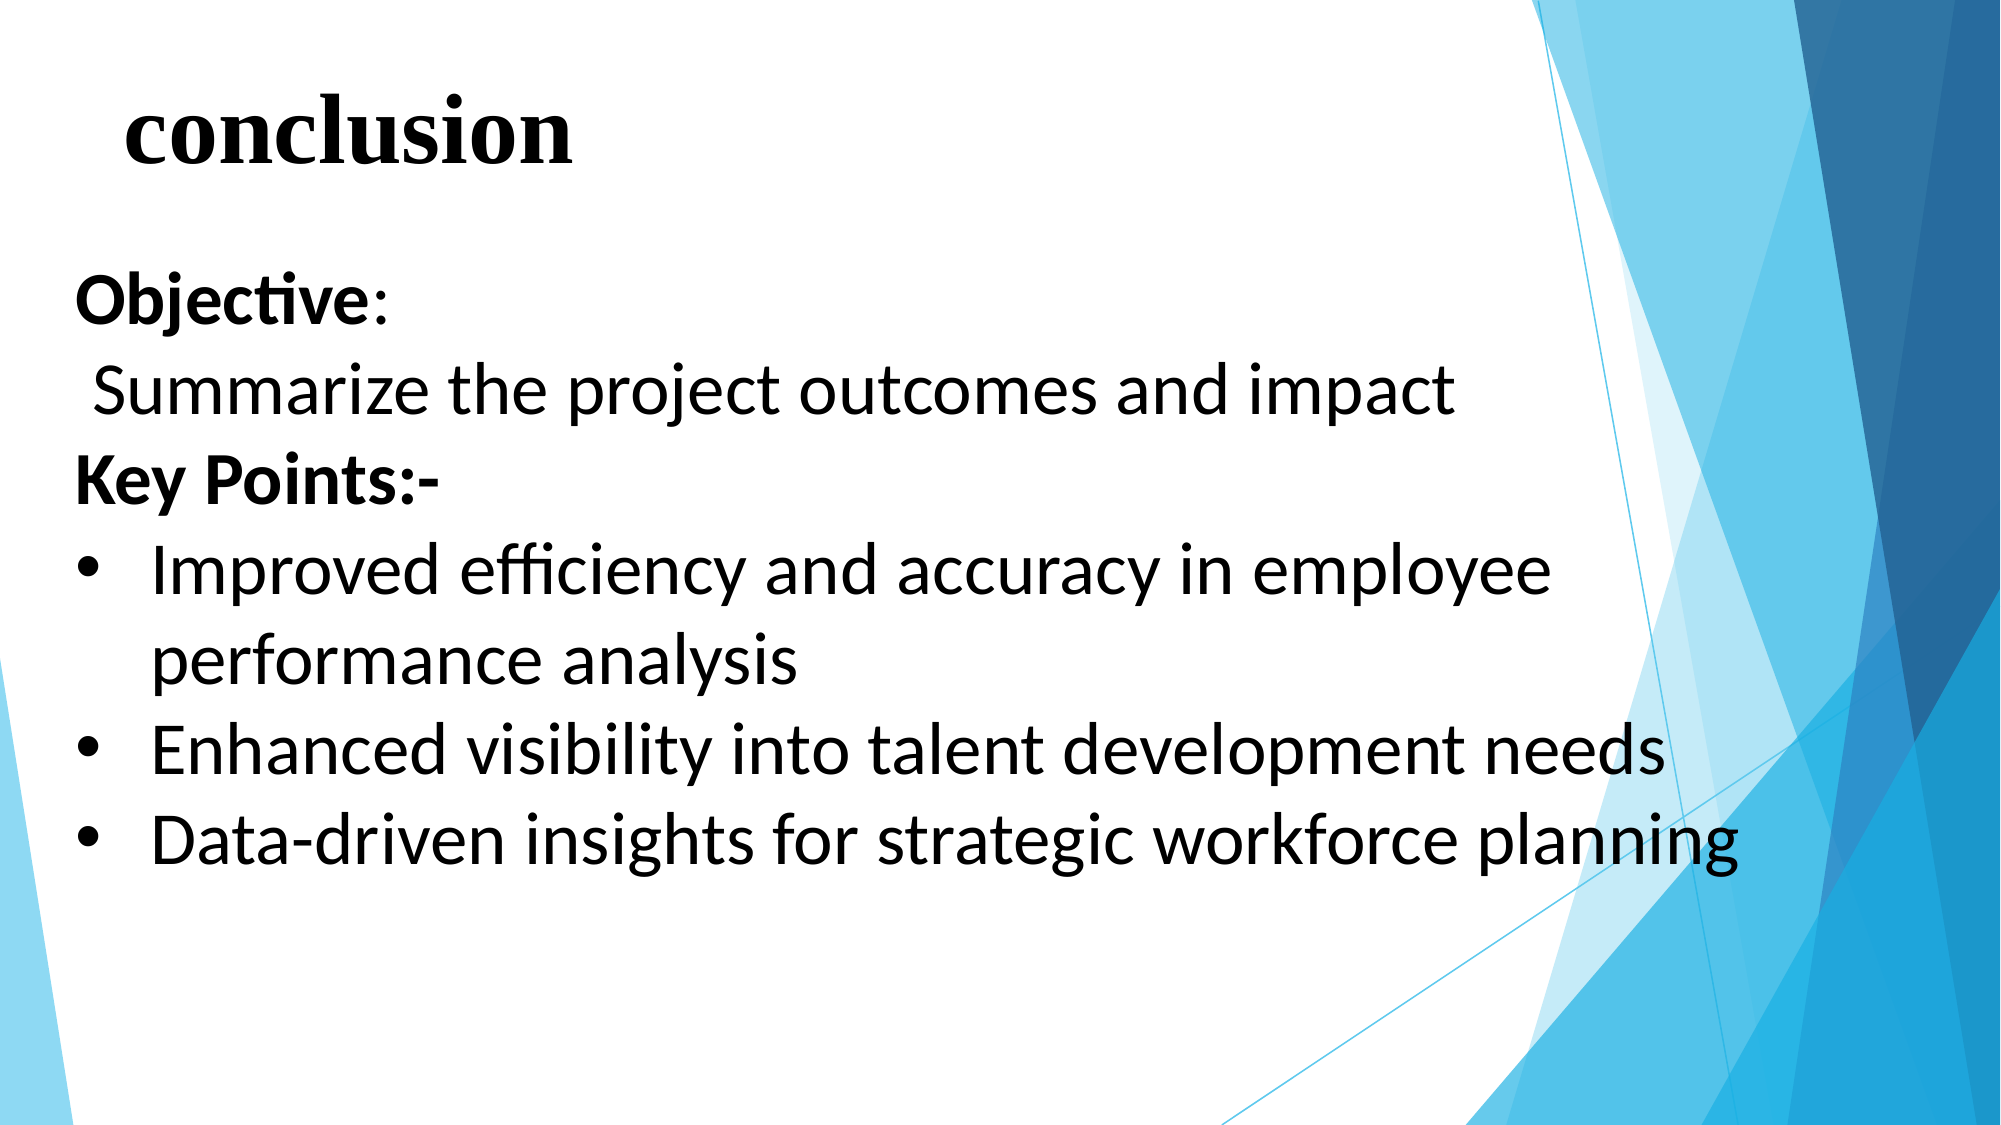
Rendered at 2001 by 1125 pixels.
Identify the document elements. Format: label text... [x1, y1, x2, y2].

title conclusion [123, 63, 1877, 188]
list Objective: Summarize the project outcomes and impact Key Points:- Improved efficiency and accuracy in employee performance analysis Enhanced visibility into talent development needs Data-driven insights for strategic workforce planning [75, 249, 1875, 887]
